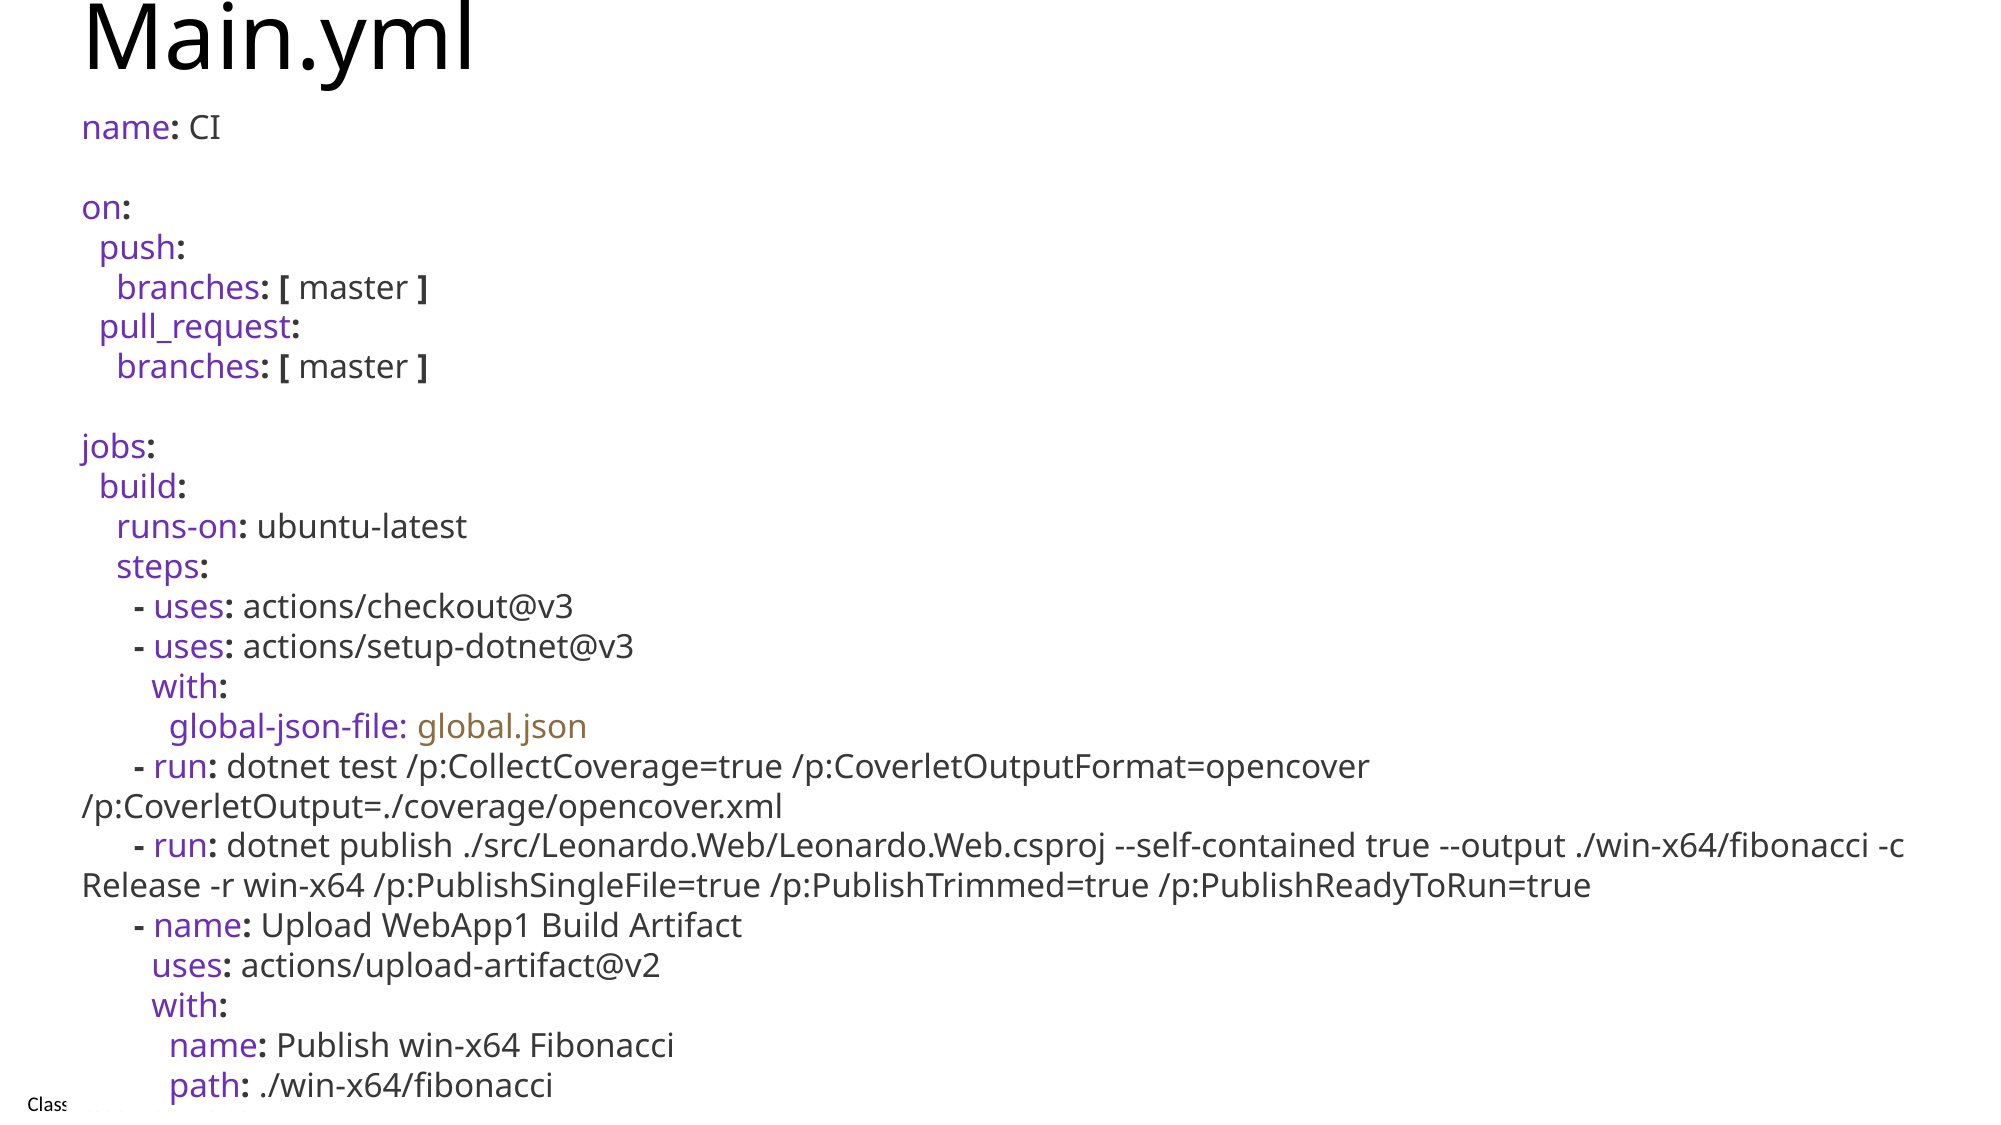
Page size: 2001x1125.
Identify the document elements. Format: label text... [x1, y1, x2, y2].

title Main.yml [66, 0, 1792, 98]
list name: CI on: push: branches: [ master ] pull_request: branches: [ master ] jobs: build: runs-on: ubuntu-latest steps: - uses: actions/checkout@v3 - uses: actions/setup-dotnet@v3 with: global-json-file: global.json - run: dotnet test /p:CollectCoverage=true /p:CoverletOutputFormat=opencover /p:CoverletOutput=./coverage/opencover.xml - run: dotnet publish ./src/Leonardo.Web/Leonardo.Web.csproj --self-contained true --output ./win-x64/fibonacci -c Release -r win-x64 /p:PublishSingleFile=true /p:PublishTrimmed=true /p:PublishReadyToRun=true - name: Upload WebApp1 Build Artifact uses: actions/upload-artifact@v2 with: name: Publish win-x64 Fibonacci path: ./win-x64/fibonacci [66, 98, 2000, 1112]
